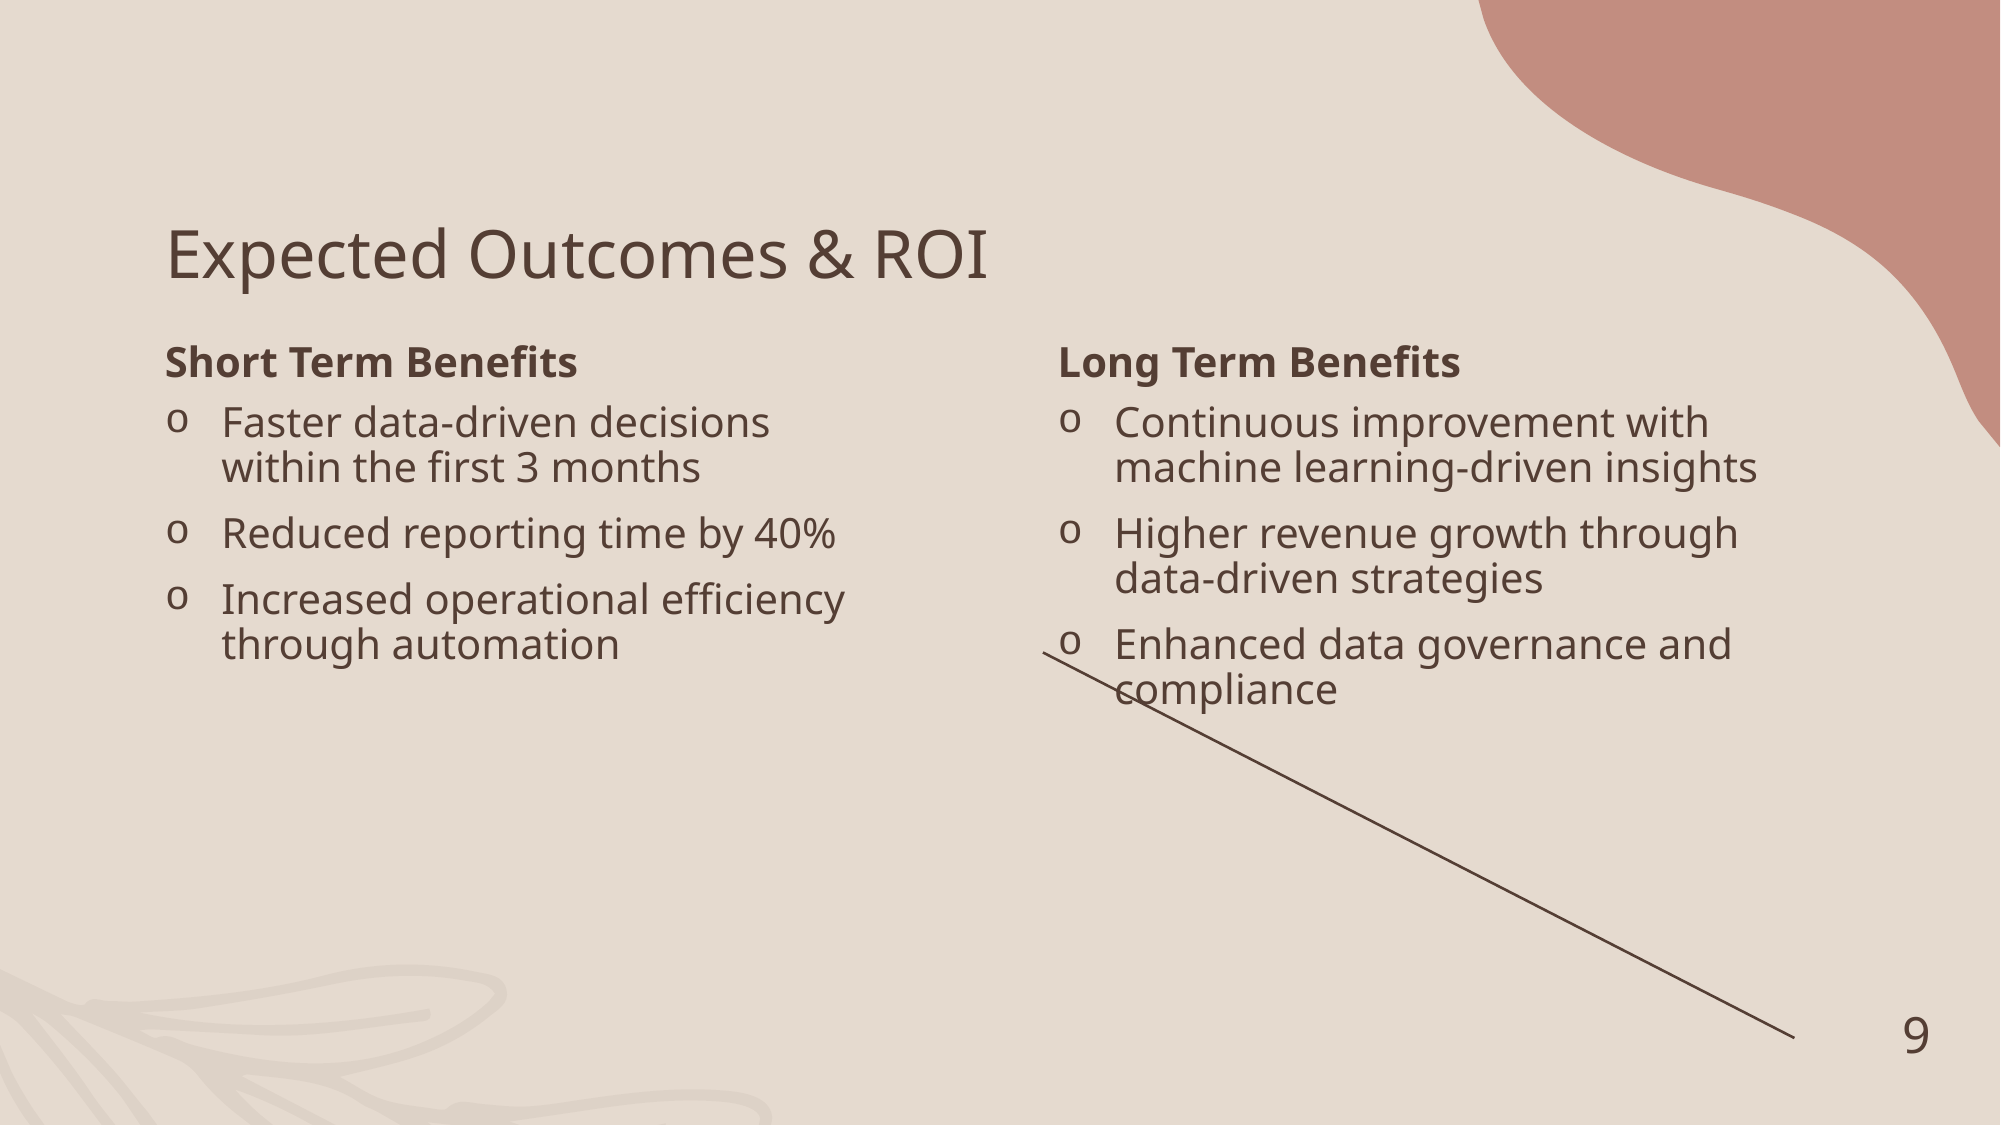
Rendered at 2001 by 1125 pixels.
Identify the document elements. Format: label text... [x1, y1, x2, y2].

slide_number 9 [1862, 964, 1971, 1112]
list Faster data-driven decisions within the first 3 months Reduced reporting time by 40% Increased operational efficiency through automation [150, 394, 901, 971]
list Continuous improvement with machine learning-driven insights Higher revenue growth through data-driven strategies Enhanced data governance and compliance [1042, 394, 1794, 971]
text_box Long Term Benefits [1042, 328, 1794, 394]
title Expected Outcomes & ROI [150, 149, 1850, 300]
text_box Short Term Benefits [149, 328, 901, 394]
